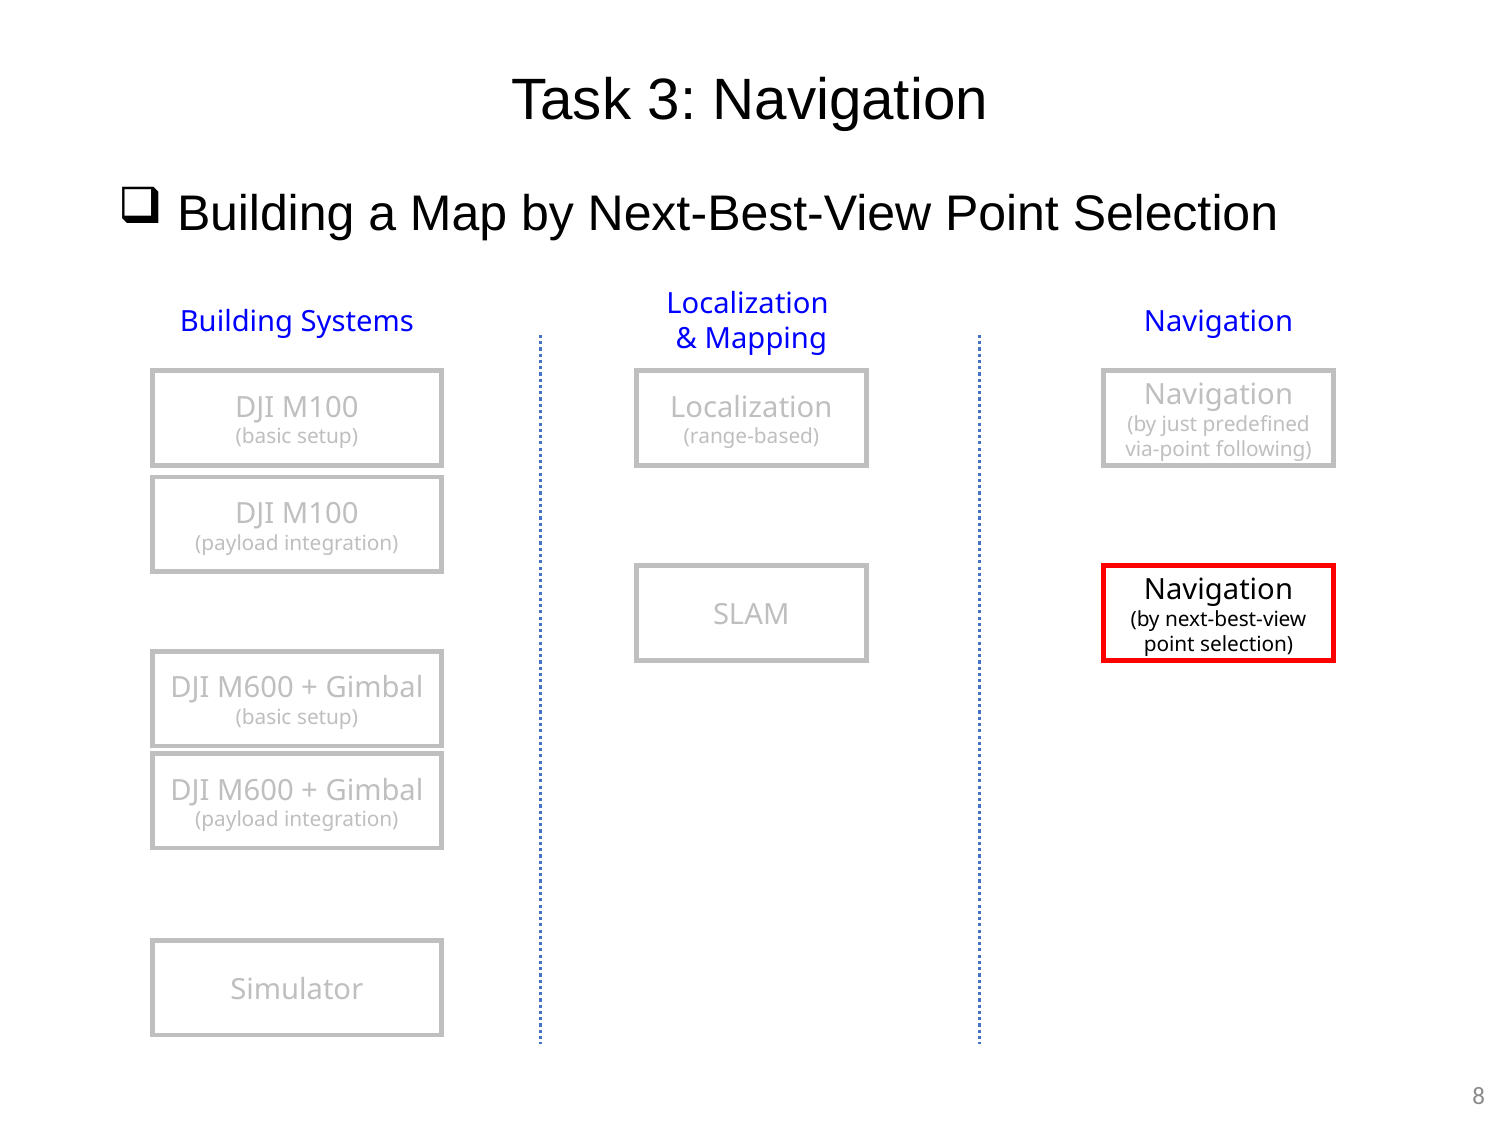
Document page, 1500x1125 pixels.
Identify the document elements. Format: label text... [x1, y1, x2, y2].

text_box DJI M100 (payload integration) [151, 476, 443, 573]
title Task 3: Navigation [103, 59, 1397, 142]
text_box Localization (range-based) [635, 370, 868, 466]
slide_number 8 [1162, 1065, 1500, 1125]
text_box Localization & Mapping [635, 285, 868, 354]
text_box Simulator [151, 940, 443, 1036]
text_box Building Systems [151, 285, 443, 354]
text_box DJI M100 (basic setup) [151, 370, 443, 466]
text_box DJI M600 + Gimbal (payload integration) [151, 752, 443, 849]
text_box SLAM [635, 565, 868, 661]
text_box Navigation (by next-best-view point selection) [1102, 565, 1335, 661]
text_box DJI M600 + Gimbal (basic setup) [151, 650, 443, 747]
list Building a Map by Next-Best-View Point Selection [103, 179, 1397, 269]
text_box Navigation (by just predefined via-point following) [1102, 370, 1335, 466]
text_box Navigation [1102, 285, 1335, 354]
